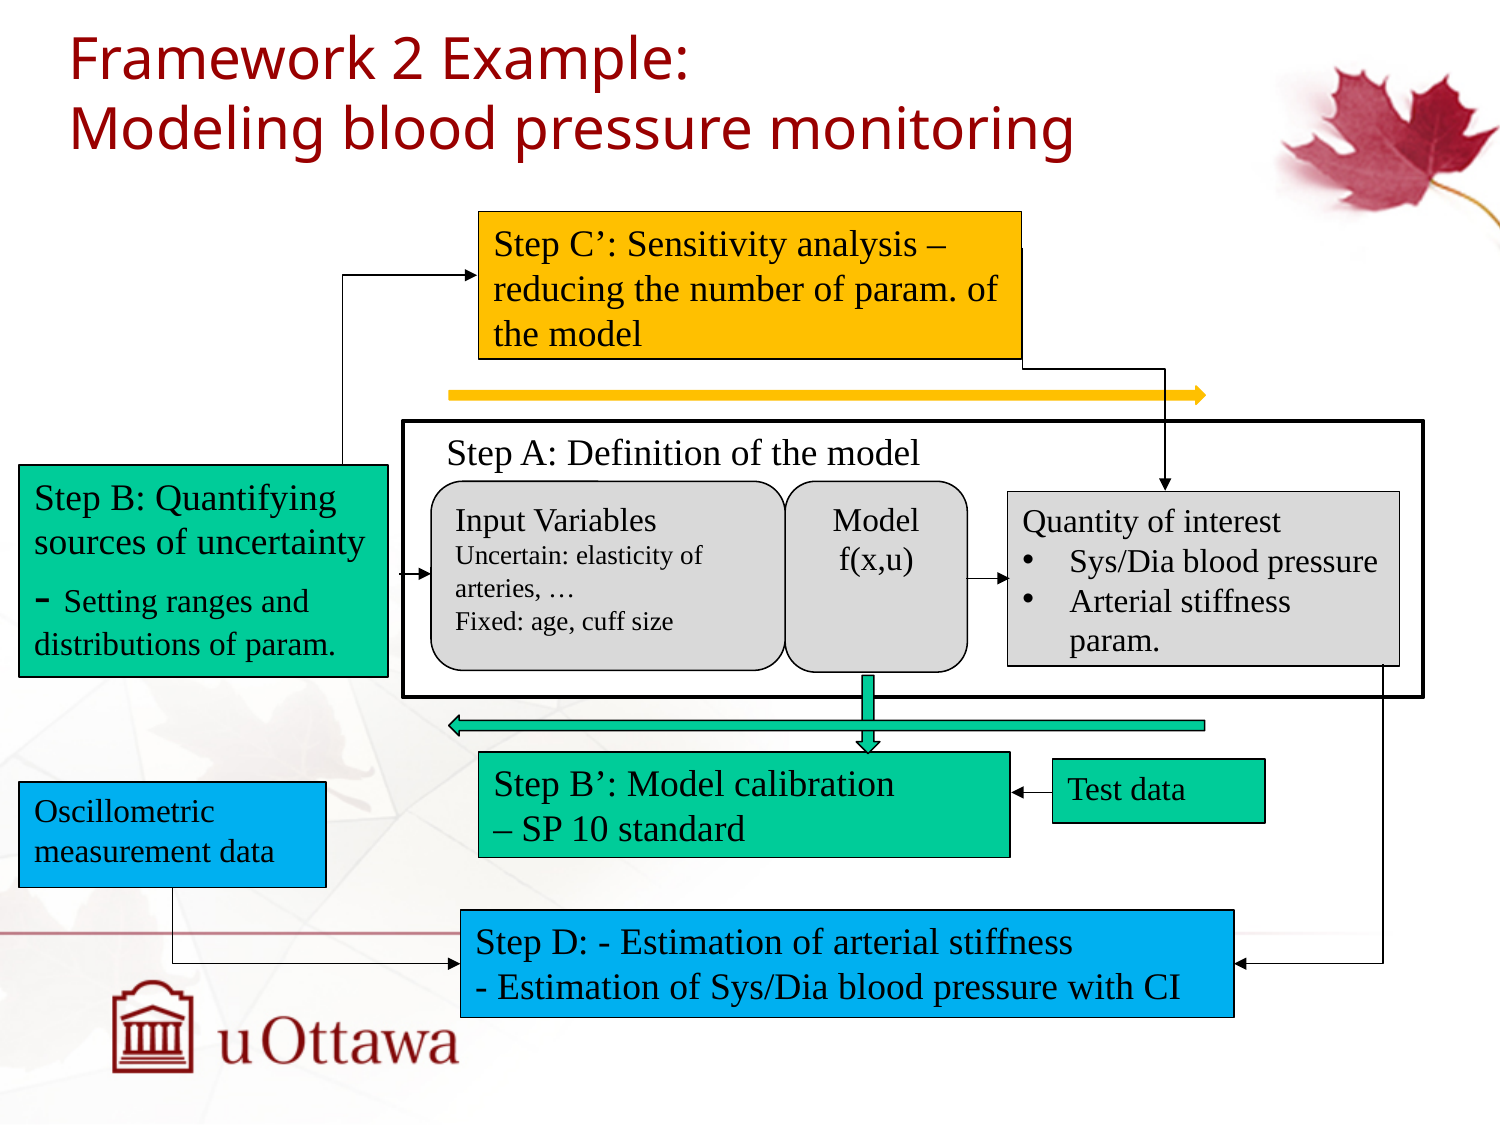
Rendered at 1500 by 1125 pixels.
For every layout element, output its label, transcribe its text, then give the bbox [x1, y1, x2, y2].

text_box Model f(x,u) [785, 481, 968, 673]
text_box Test data [1052, 759, 1153, 824]
text_box [482, 390, 967, 400]
text_box [760, 481, 809, 504]
picture [0, 0, 1500, 1125]
title Framework 2 Example: Modeling blood pressure monitoring [53, 16, 1266, 167]
text_box Step A: Definition of the model [431, 420, 1022, 481]
text_box [401, 474, 456, 573]
text_box Input Variables Uncertain: elasticity of arteries, … Fixed: age, cuff size [430, 481, 786, 671]
text_box Step B’: Model calibration – SP 10 standard [478, 751, 1010, 858]
text_box [856, 731, 880, 754]
text_box Step B: Quantifying sources of uncertainty - Setting ranges and distributions of param. [19, 464, 388, 677]
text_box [972, 297, 1216, 441]
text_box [278, 781, 355, 1070]
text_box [1158, 739, 1459, 889]
text_box [401, 581, 1382, 699]
text_box [862, 675, 874, 720]
text_box Quantity of interest Sys/Dia blood pressure Arterial stiffness param. [1007, 491, 1400, 666]
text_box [207, 275, 478, 466]
text_box [448, 715, 1205, 736]
text_box Oscillometric measurement data [19, 782, 275, 888]
text_box [1166, 419, 1425, 699]
text_box [944, 449, 1164, 578]
text_box Step C’: Sensitivity analysis – reducing the number of param. of the model [478, 211, 1022, 360]
text_box Step D: - Estimation of arterial stiffness - Estimation of Sys/Dia blood pressure with CI [460, 910, 1235, 1018]
